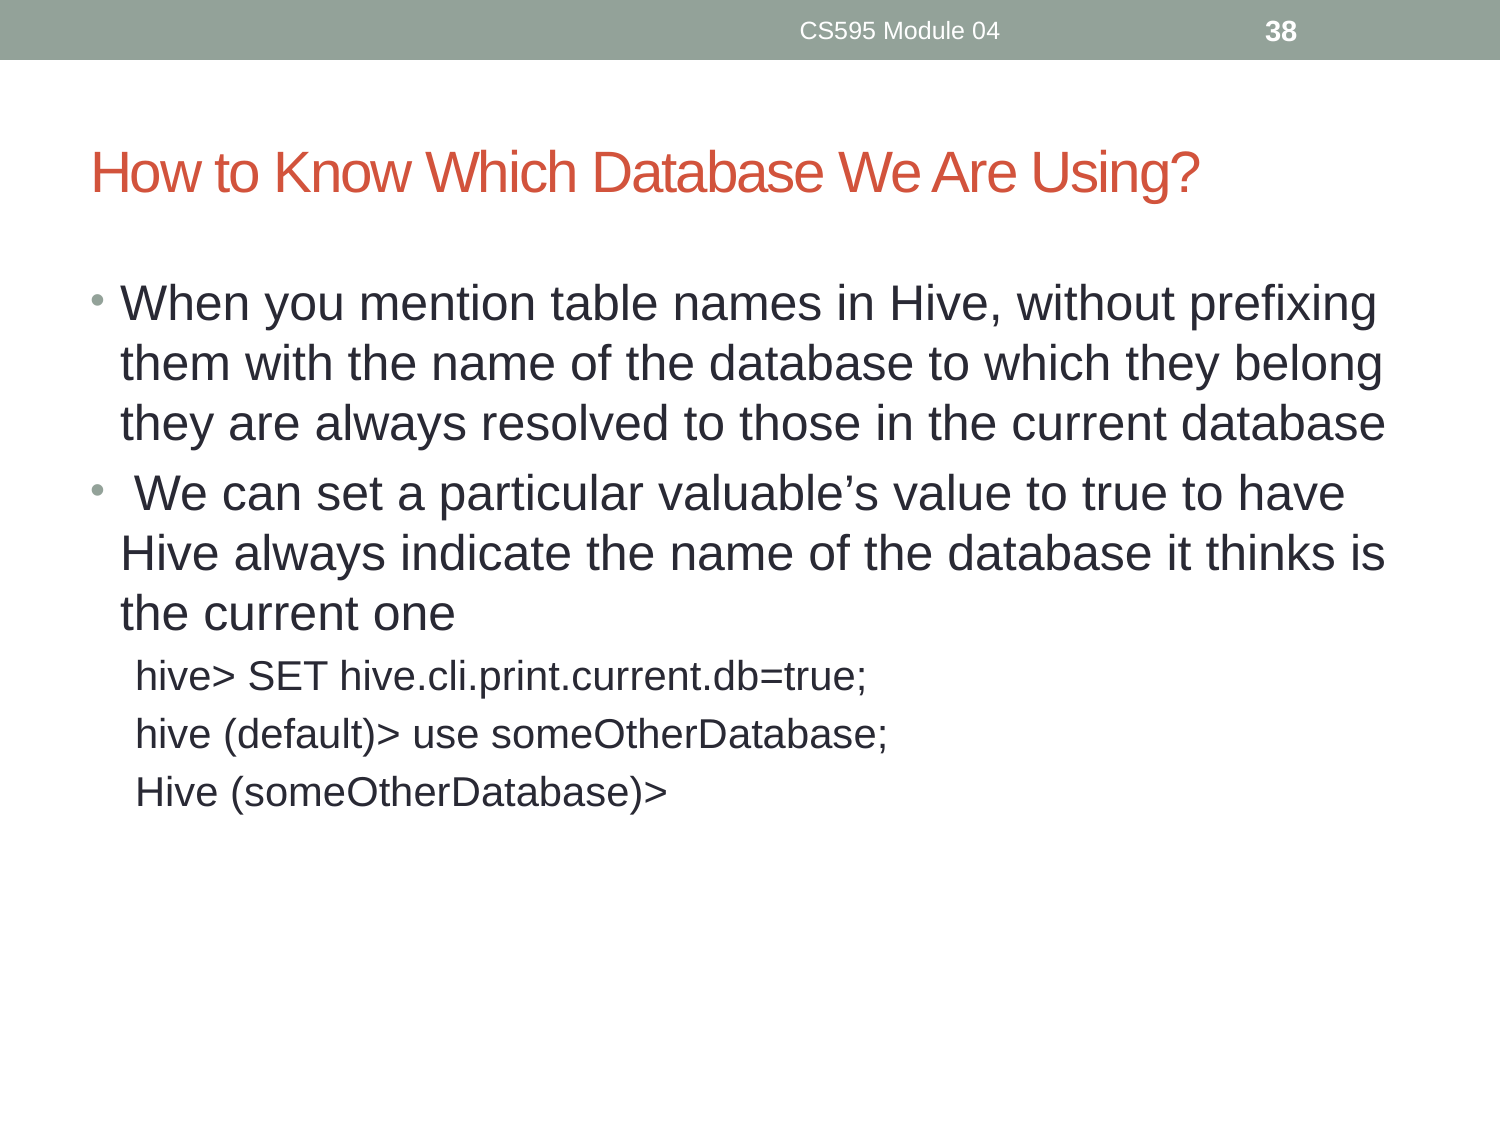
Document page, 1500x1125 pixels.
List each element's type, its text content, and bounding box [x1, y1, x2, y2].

list When you mention table names in Hive, without prefixing them with the name of the database to which they belong they are always resolved to those in the current database We can set a particular valuable’s value to true to have Hive always indicate the name of the database it thinks is the current one hive> SET hive.cli.print.current.db=true; hive (default)> use someOtherDatabase; Hive (someOtherDatabase)> [75, 262, 1425, 1063]
title How to Know Which Database We Are Using? [75, 87, 1425, 250]
slide_number 38 [1250, 3, 1425, 57]
footer CS595 Module 04 [562, 3, 1238, 57]
